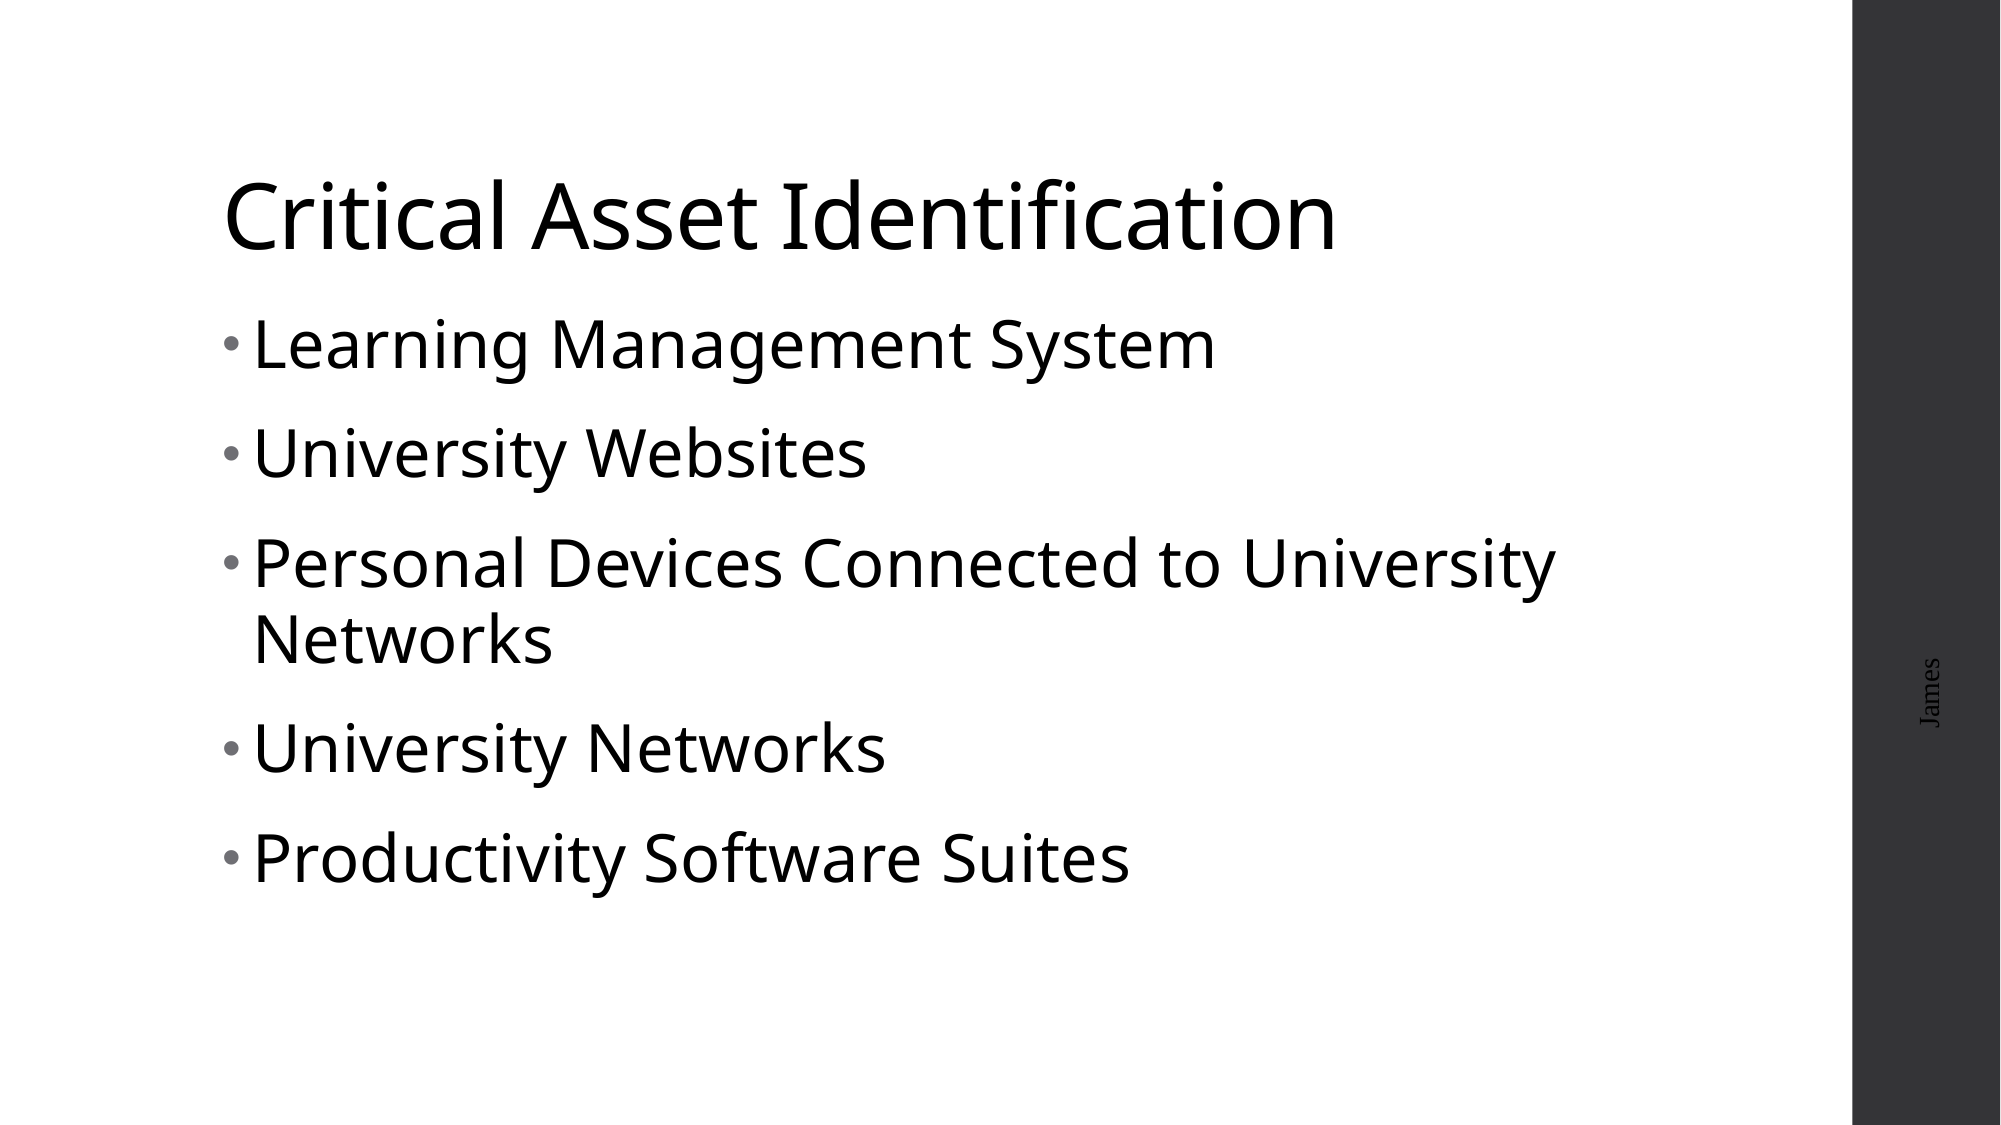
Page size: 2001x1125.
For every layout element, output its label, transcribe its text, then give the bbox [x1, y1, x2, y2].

list Learning Management System University Websites Personal Devices Connected to University Networks University Networks Productivity Software Suites [206, 299, 1617, 1014]
title Critical Asset Identification [206, 60, 1797, 278]
footer James [1897, 400, 1958, 988]
